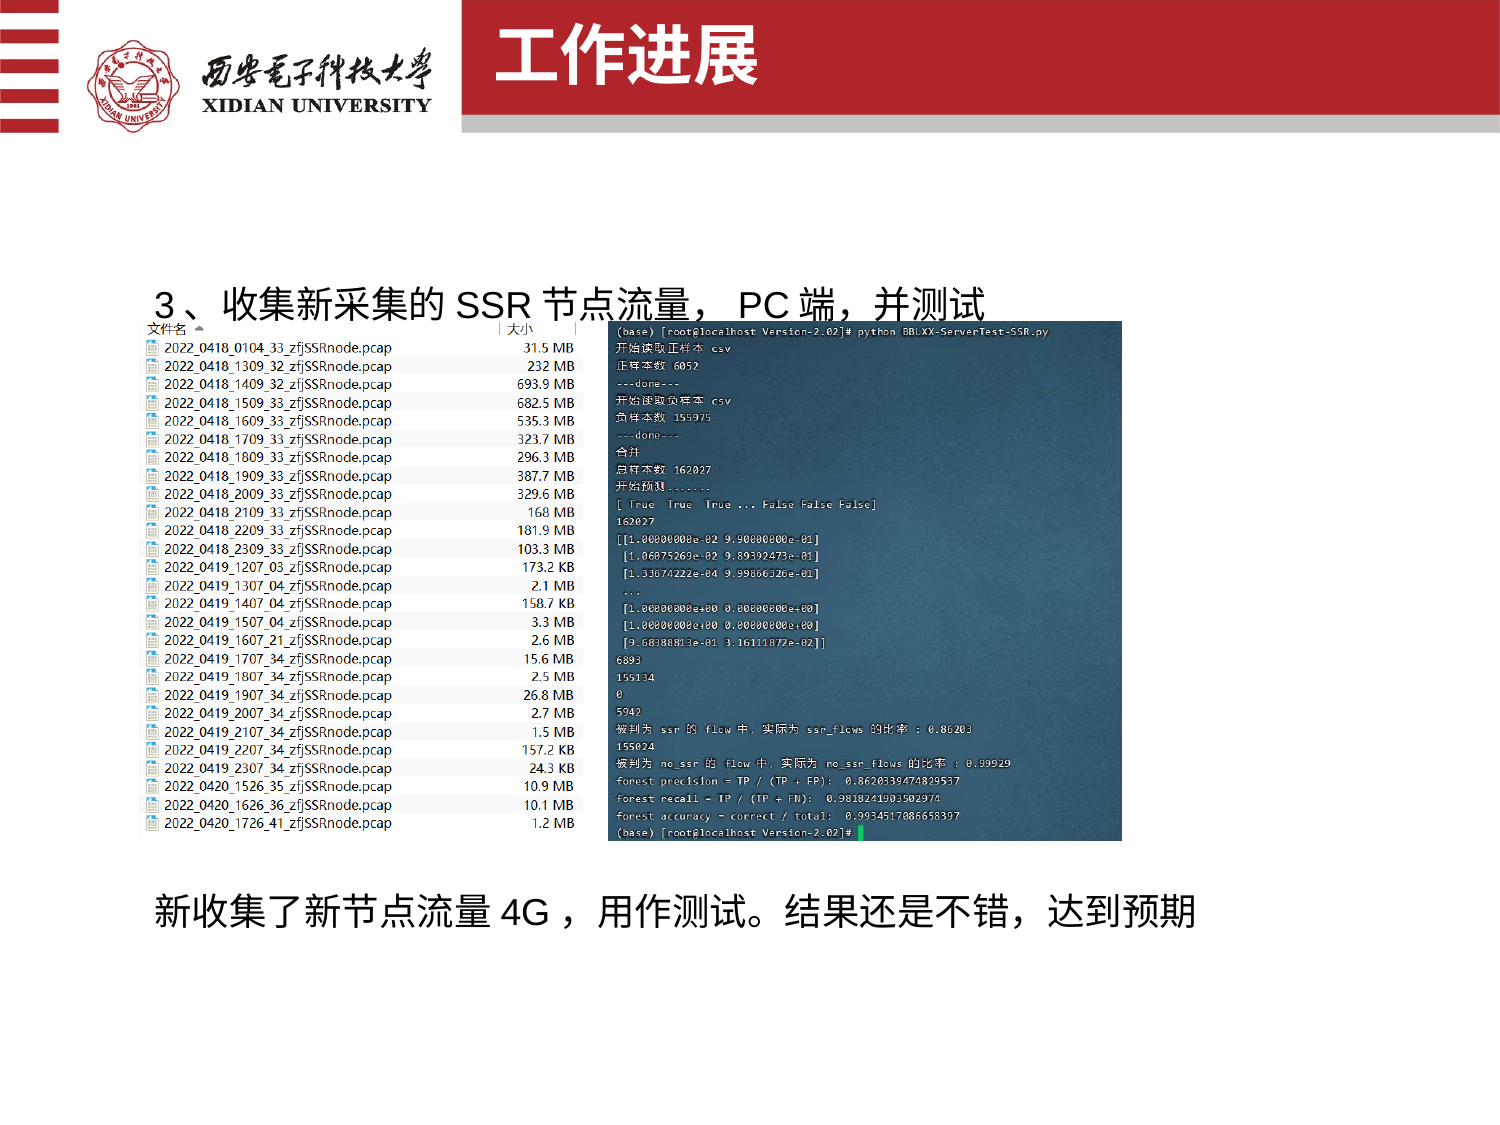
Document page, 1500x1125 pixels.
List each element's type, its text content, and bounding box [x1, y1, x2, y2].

picture [0, 0, 1500, 1125]
text_box 工作进展 [478, 5, 1117, 100]
text_box 3、收集新采集的SSR节点流量，PC端，并测试 新收集了新节点流量4G，用作测试。结果还是不错，达到预期 [139, 250, 1361, 1009]
